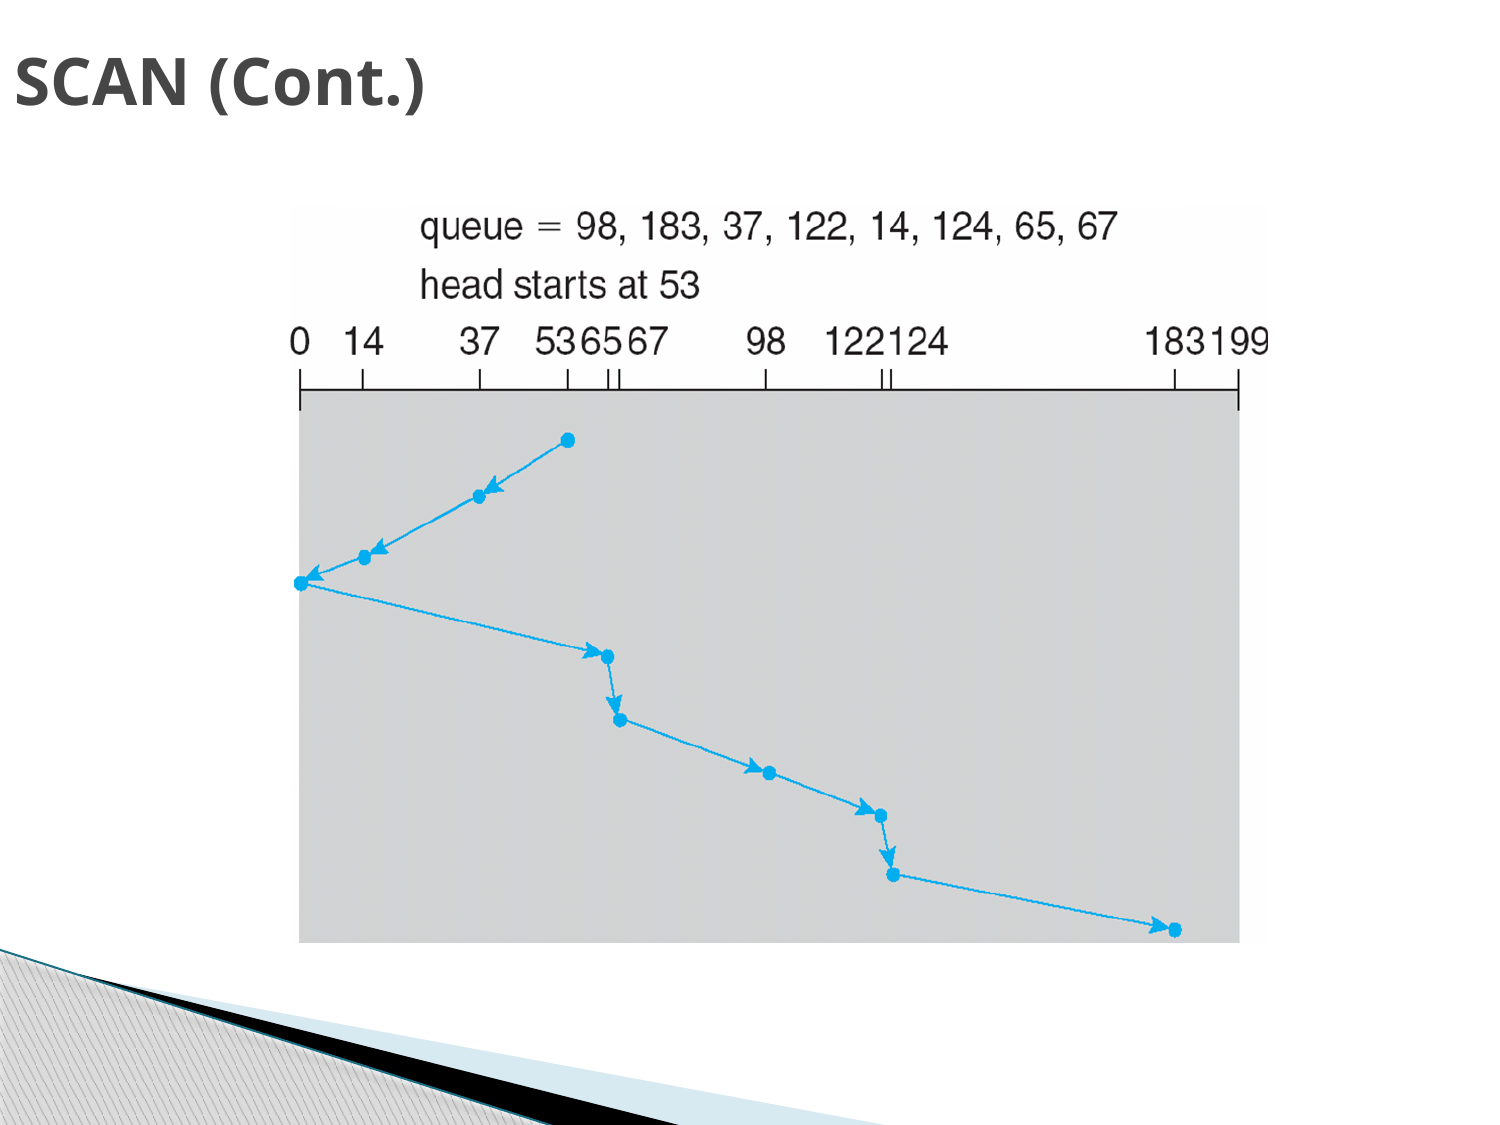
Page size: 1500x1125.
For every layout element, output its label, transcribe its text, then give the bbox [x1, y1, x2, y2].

title SCAN (Cont.) [0, 32, 1350, 127]
picture [286, 202, 1268, 944]
